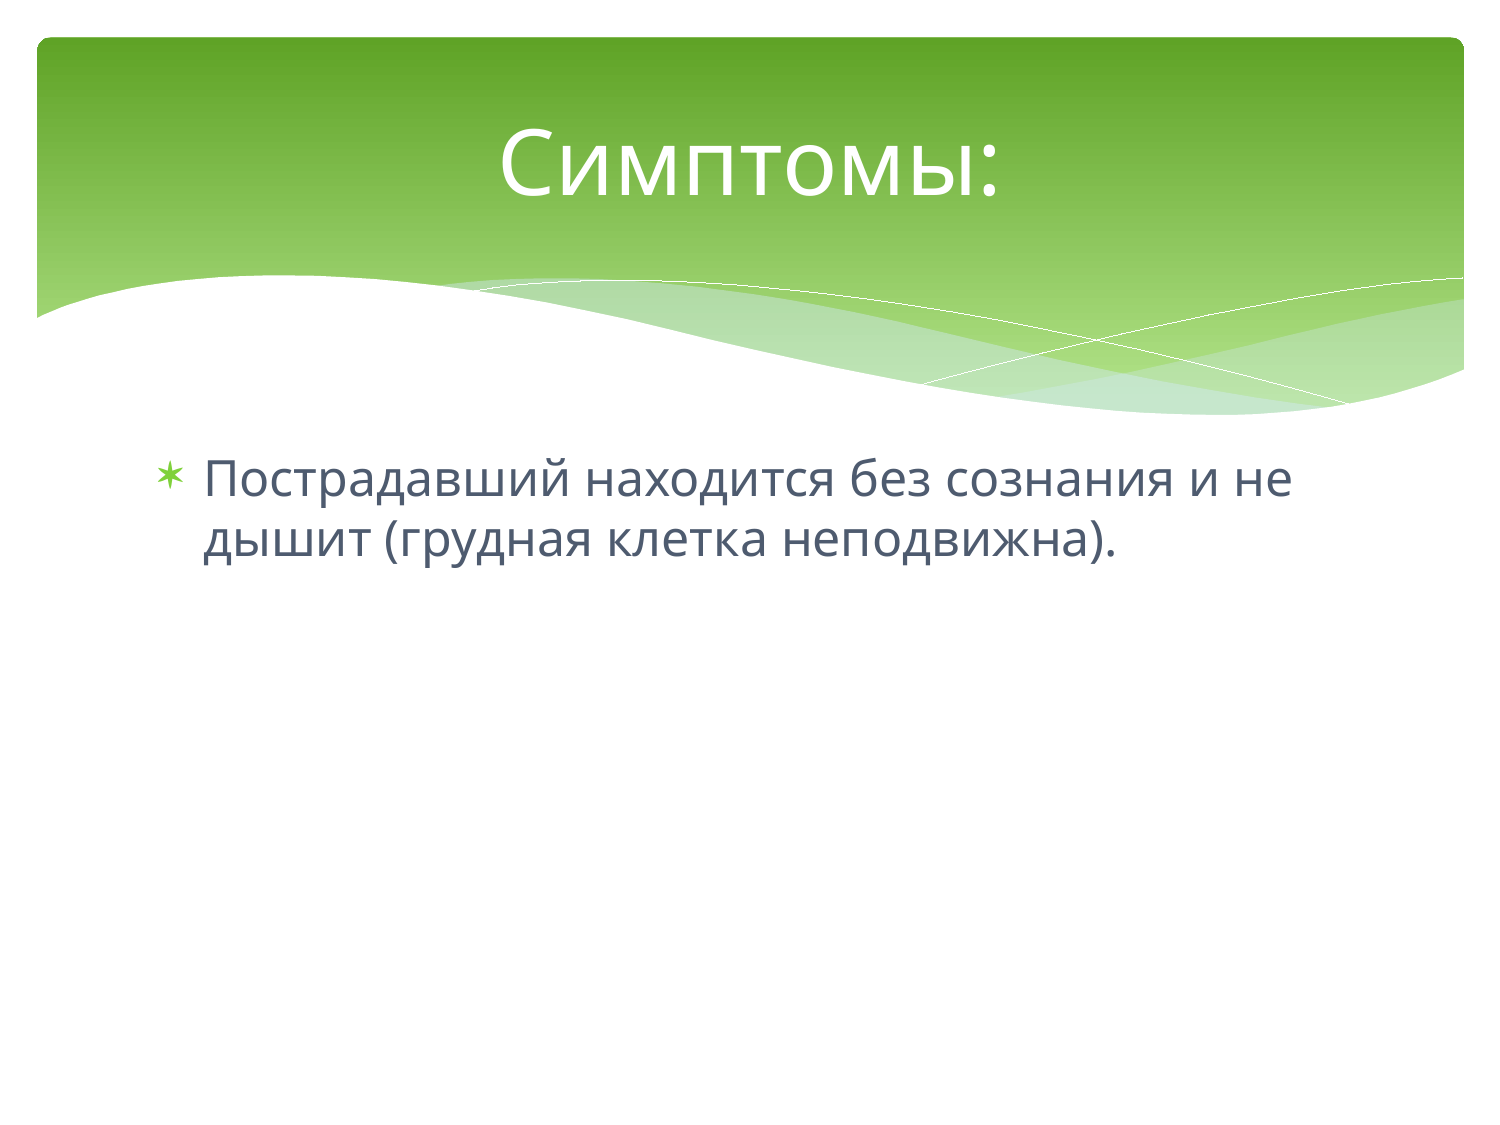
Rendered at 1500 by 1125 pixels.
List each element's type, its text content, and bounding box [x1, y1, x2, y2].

list Пострадавший находится без сознания и не дышит (грудная клетка неподвижна). [143, 438, 1359, 1005]
title Симптомы: [75, 55, 1425, 261]
